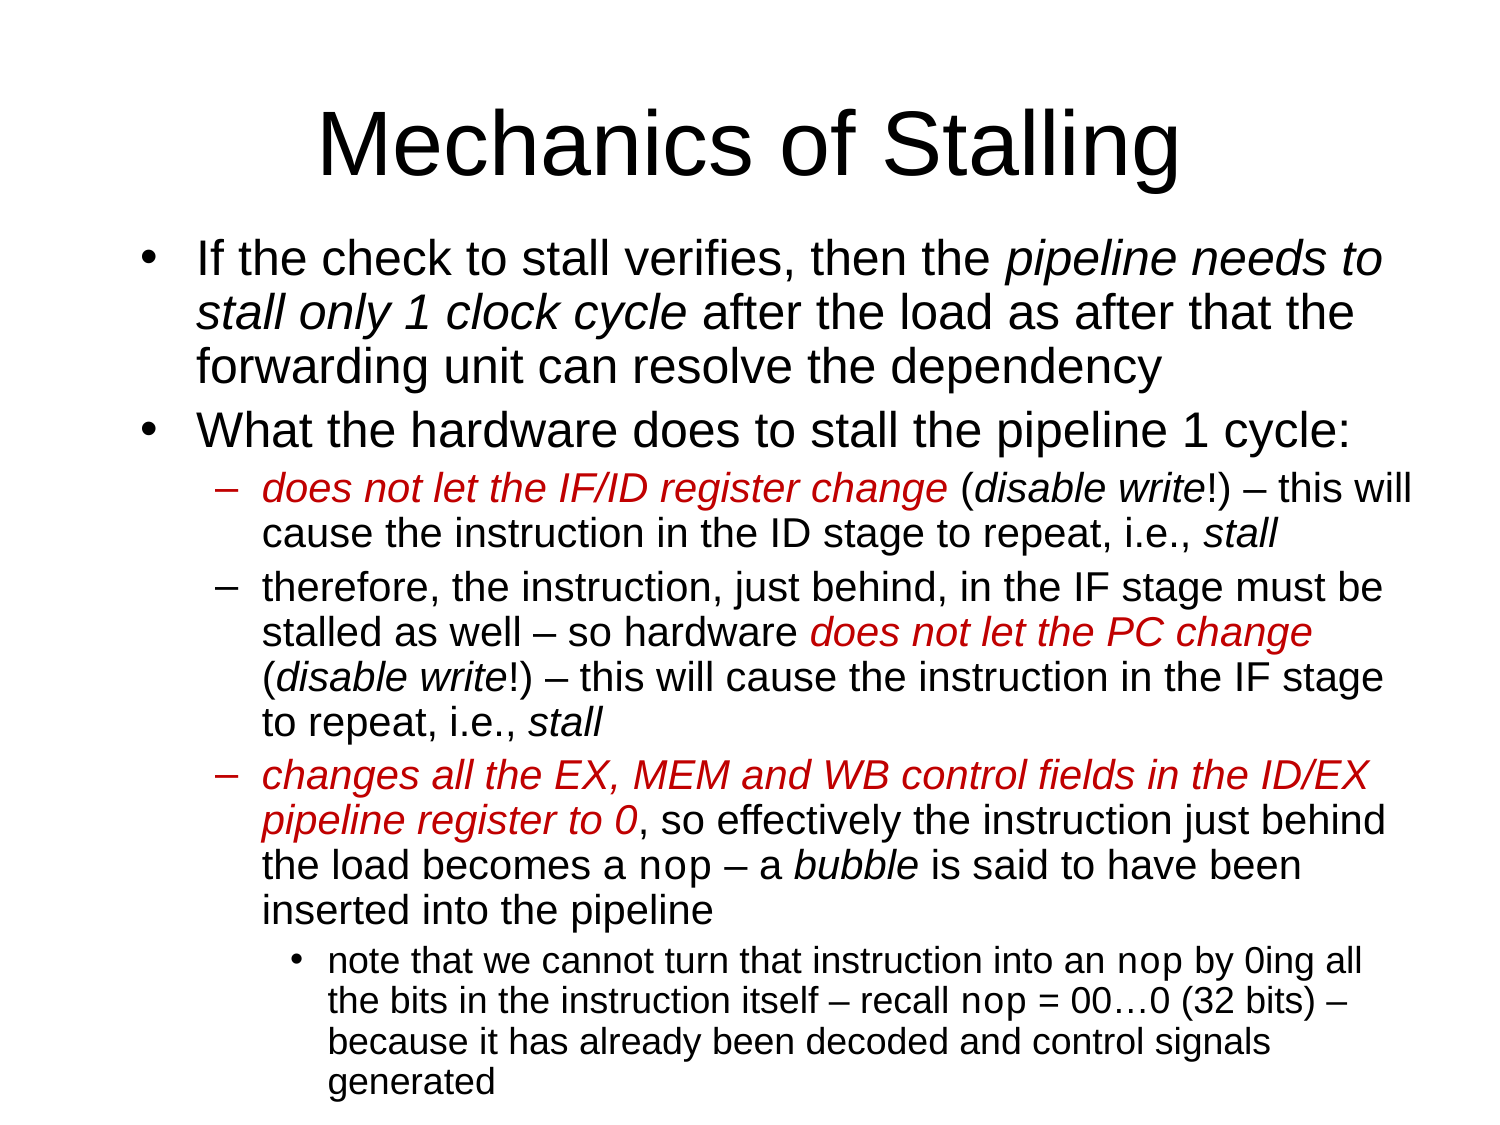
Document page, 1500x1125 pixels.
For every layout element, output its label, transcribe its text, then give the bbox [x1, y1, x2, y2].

title Mechanics of Stalling [75, 45, 1425, 233]
list If the check to stall verifies, then the pipeline needs to stall only 1 clock cycle after the load as after that the forwarding unit can resolve the dependency What the hardware does to stall the pipeline 1 cycle: does not let the IF/ID register change (disable write!) – this will cause the instruction in the ID stage to repeat, i.e., stall therefore, the instruction, just behind, in the IF stage must be stalled as well – so hardware does not let the PC change (disable write!) – this will cause the instruction in the IF stage to repeat, i.e., stall changes all the EX, MEM and WB control fields in the ID/EX pipeline register to 0, so effectively the instruction just behind the load becomes a nop – a bubble is said to have been inserted into the pipeline note that we cannot turn that instruction into an nop by 0ing all the bits in the instruction itself – recall nop = 00…0 (32 bits) – because it has already been decoded and control signals generated [125, 224, 1438, 994]
